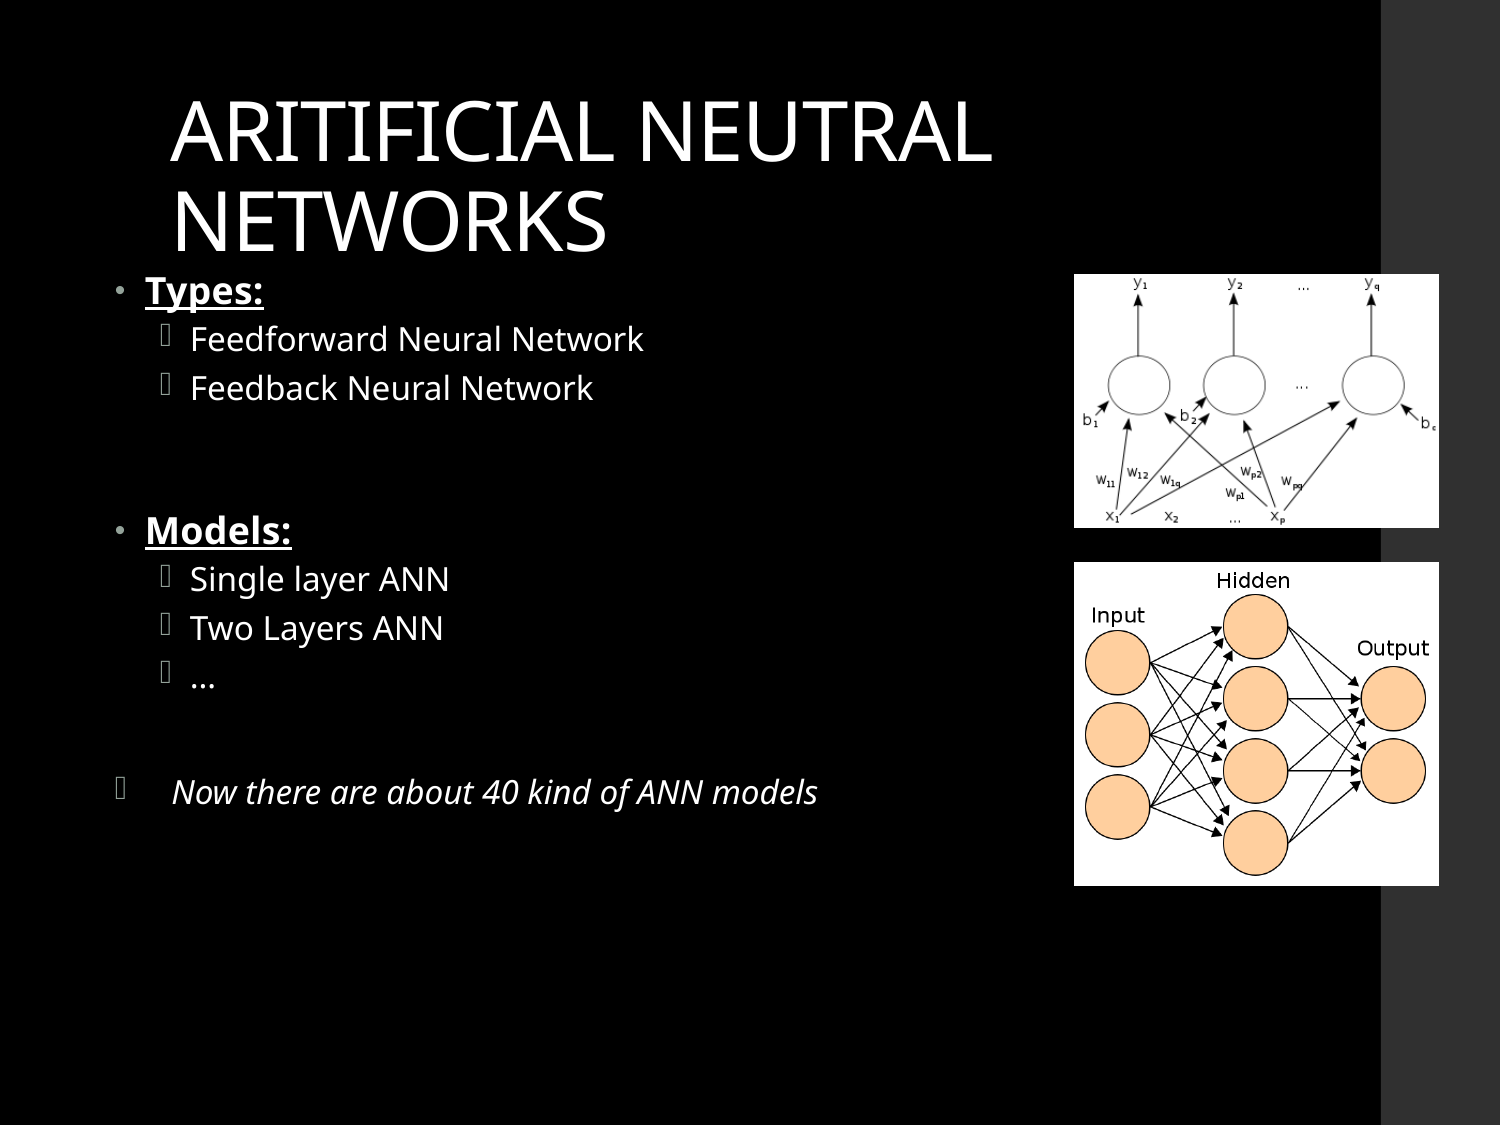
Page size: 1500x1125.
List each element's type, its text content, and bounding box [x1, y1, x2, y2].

picture [1074, 274, 1440, 529]
title ARITIFICIAL NEUTRAL NETWORKS [155, 60, 1348, 278]
list Types: Feedforward Neural Network Feedback Neural Network Models: Single layer ANN Two Layers ANN … Now there are about 40 kind of ANN models [99, 262, 1013, 938]
picture [1074, 562, 1440, 887]
